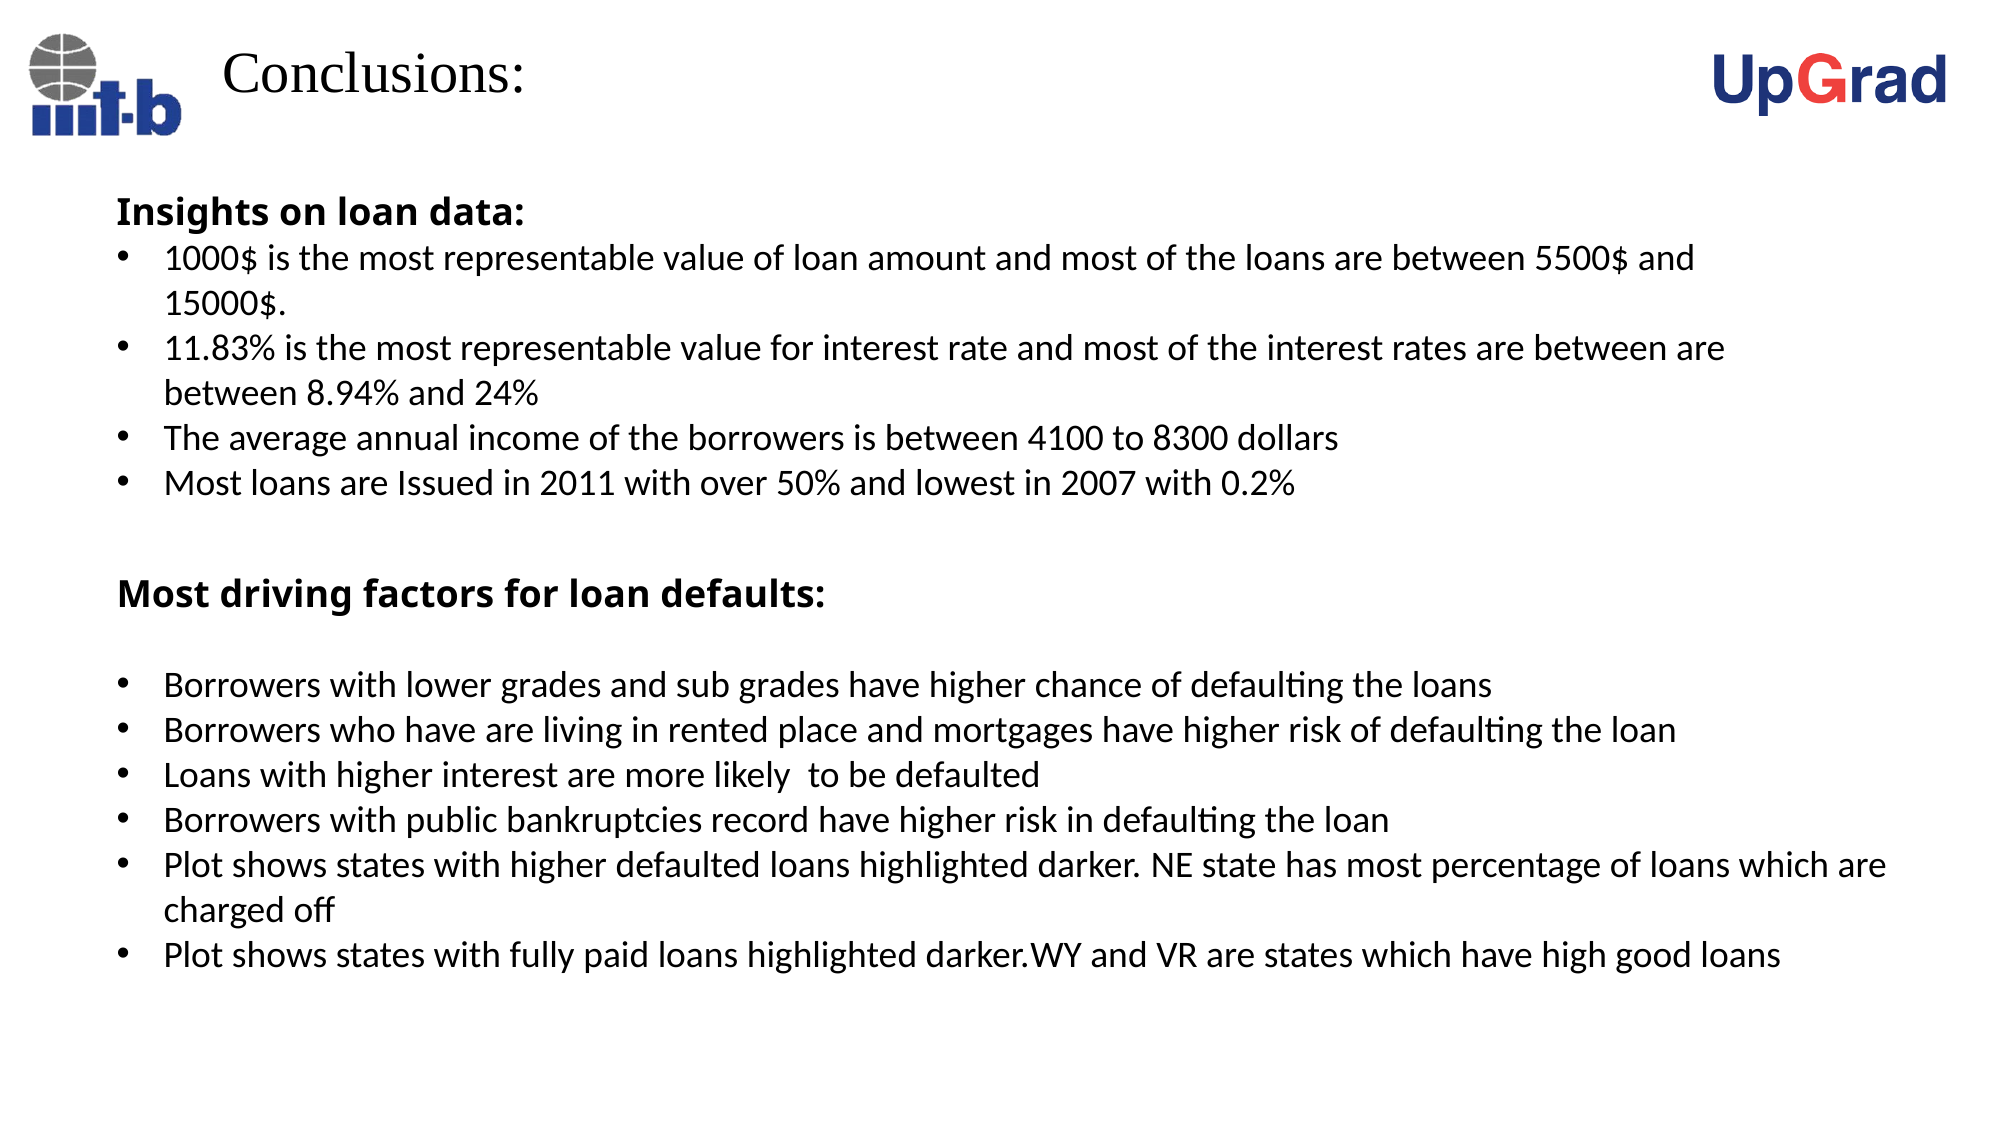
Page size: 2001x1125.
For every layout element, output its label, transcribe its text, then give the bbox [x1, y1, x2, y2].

text_box Insights on loan data: 1000$ is the most representable value of loan amount and most of the loans are between 5500$ and 15000$. 11.83% is the most representable value for interest rate and most of the interest rates are between are between 8.94% and 24% The average annual income of the borrowers is between 4100 to 8300 dollars Most loans are Issued in 2011 with over 50% and lowest in 2007 with 0.2% [101, 180, 1792, 562]
title Conclusions: [186, 0, 1715, 136]
picture [1715, 53, 1952, 116]
picture [0, 29, 208, 163]
text_box Most driving factors for loan defaults: Borrowers with lower grades and sub grades have higher chance of defaulting the loans Borrowers who have are living in rented place and mortgages have higher risk of defaulting the loan Loans with higher interest are more likely to be defaulted Borrowers with public bankruptcies record have higher risk in defaulting the loan Plot shows states with higher defaulted loans highlighted darker. NE state has most percentage of loans which are charged off Plot shows states with fully paid loans highlighted darker.WY and VR are states which have high good loans [101, 562, 1977, 1125]
